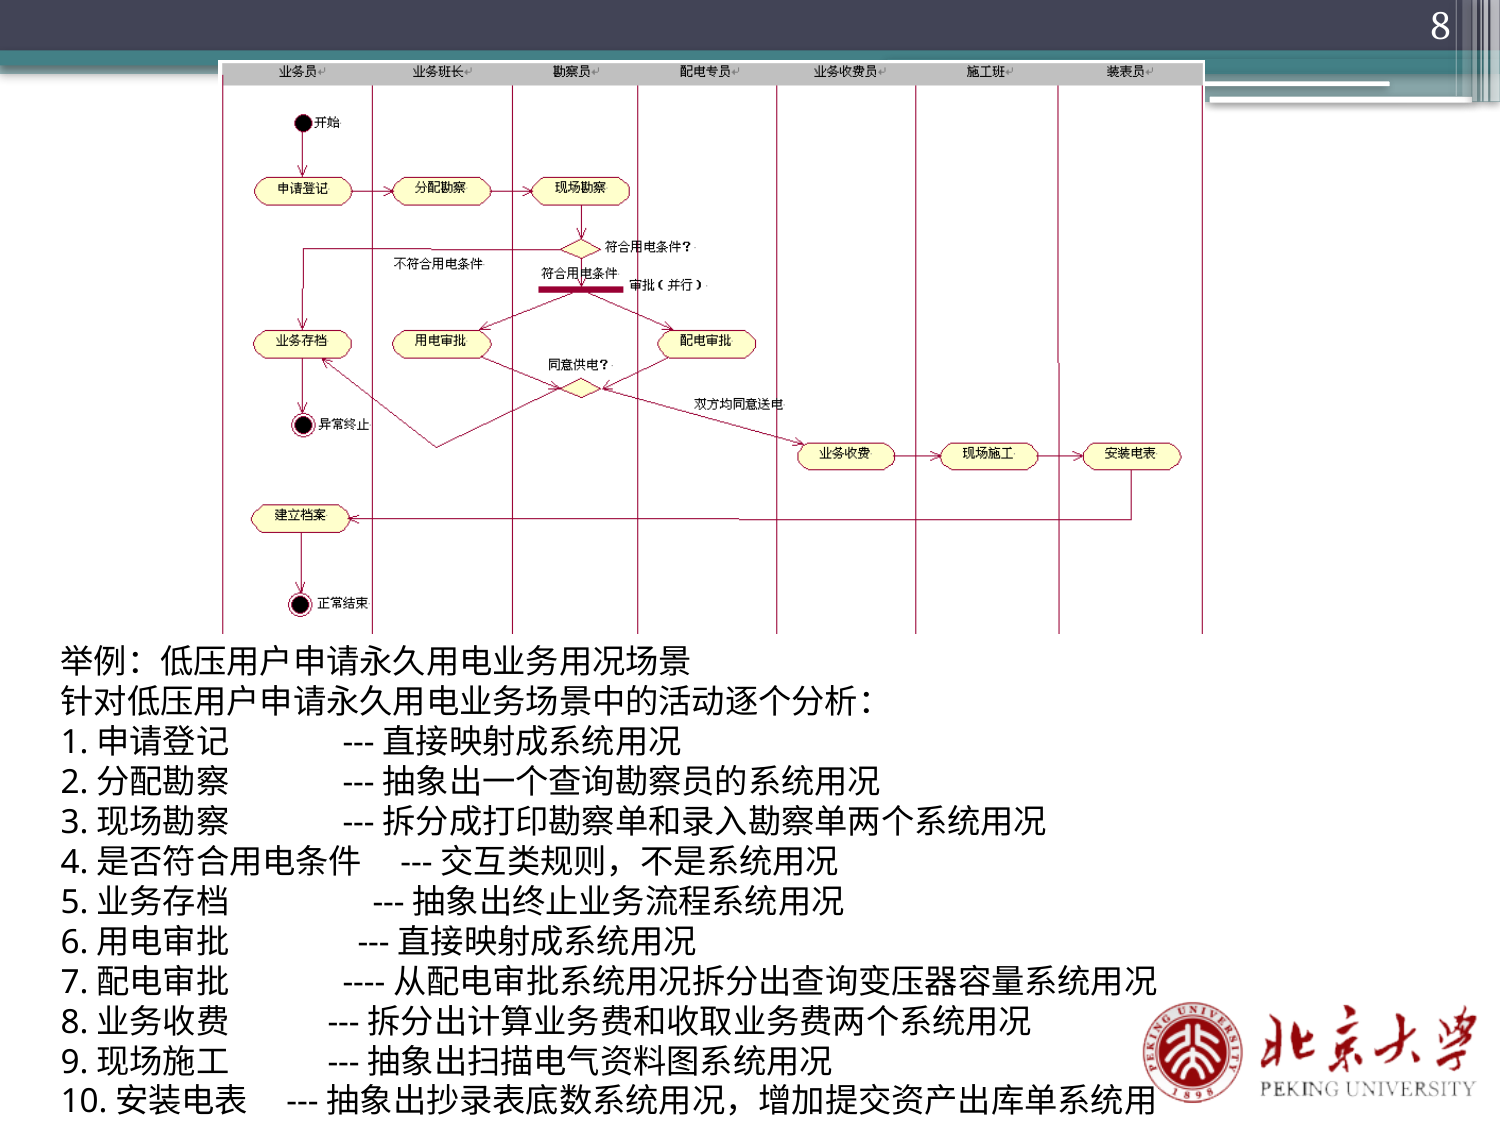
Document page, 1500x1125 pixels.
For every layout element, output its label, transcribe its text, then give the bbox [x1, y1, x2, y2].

picture [218, 60, 1206, 634]
text_box 举例：低压用户申请永久用电业务用况场景 针对低压用户申请永久用电业务场景中的活动逐个分析： 1.申请登记 ---直接映射成系统用况 2.分配勘察 ---抽象出一个查询勘察员的系统用况 3.现场勘察 ---拆分成打印勘察单和录入勘察单两个系统用况 4.是否符合用电条件 ---交互类规则，不是系统用况 5.业务存档 ---抽象出终止业务流程系统用况 6.用电审批 ---直接映射成系统用况 7.配电审批 ----从配电审批系统用况拆分出查询变压器容量系统用况 8.业务收费 ---拆分出计算业务费和收取业务费两个系统用况 9.现场施工 ---抽象出扫描电气资料图系统用况 10.安装电表 ---抽象出抄录表底数系统用况，增加提交资产出库单系统用况。 [45, 633, 1204, 1125]
picture [1204, 973, 1480, 1106]
slide_number 8 [1340, 0, 1466, 61]
